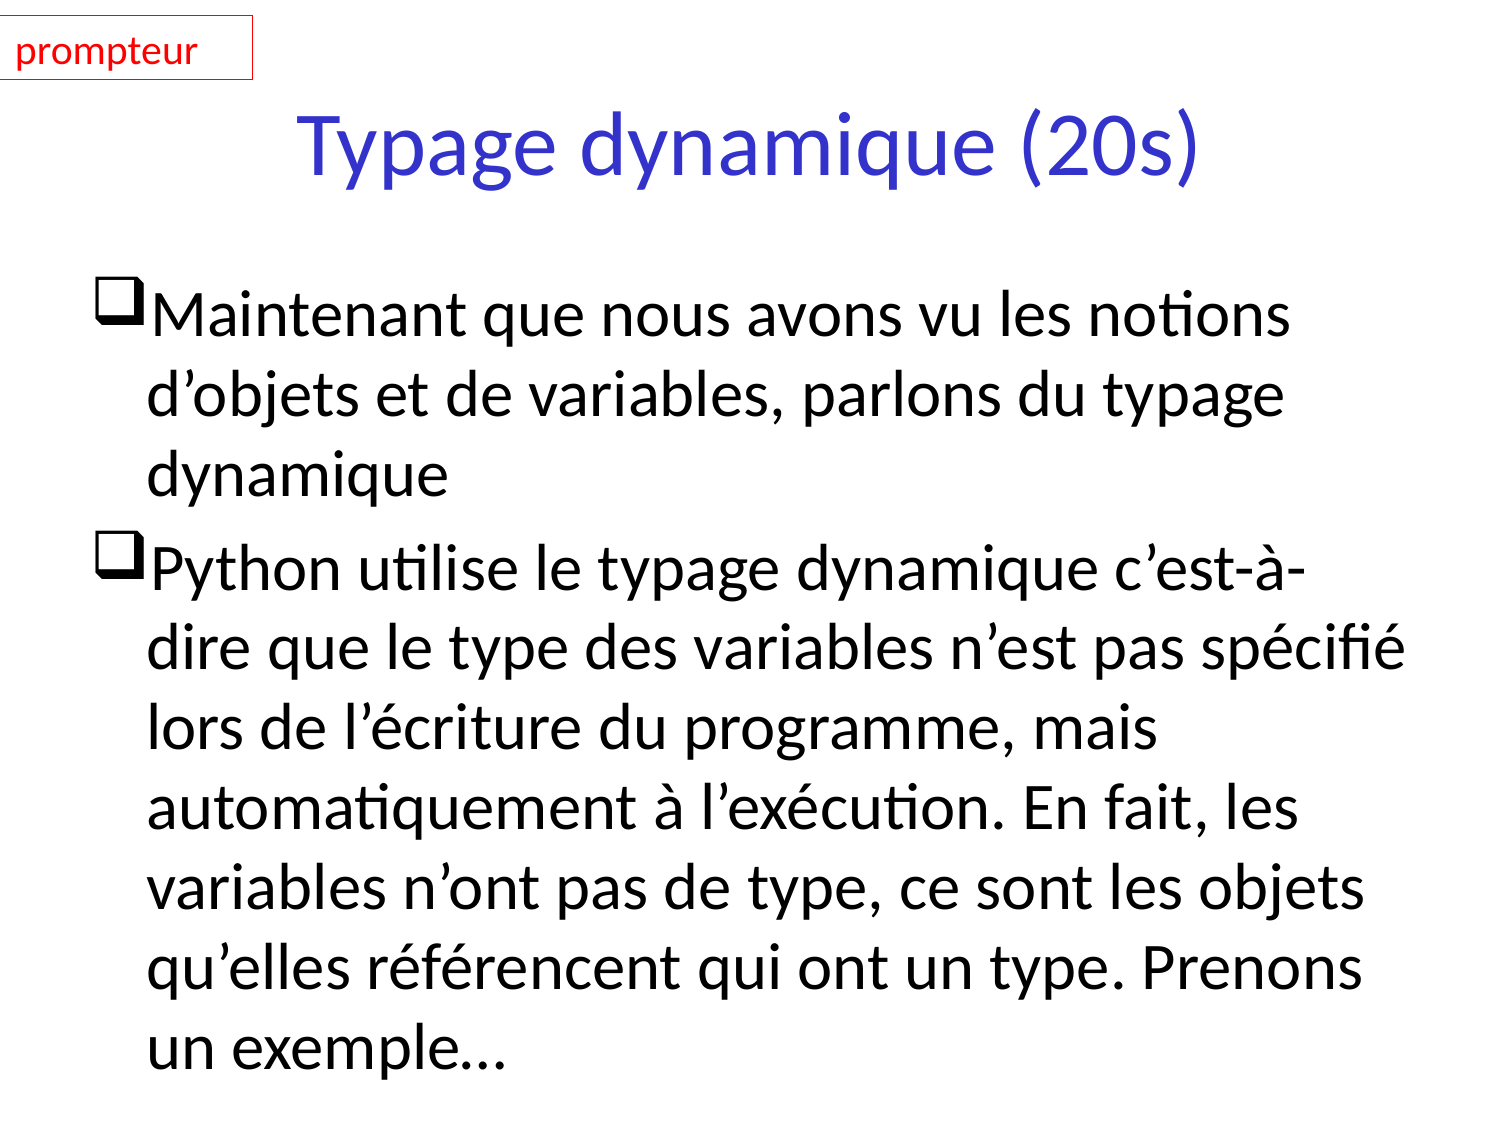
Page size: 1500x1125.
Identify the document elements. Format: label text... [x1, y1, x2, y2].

list Maintenant que nous avons vu les notions d’objets et de variables, parlons du typage dynamique Python utilise le typage dynamique c’est-à-dire que le type des variables n’est pas spécifié lors de l’écriture du programme, mais automatiquement à l’exécution. En fait, les variables n’ont pas de type, ce sont les objets qu’elles référencent qui ont un type. Prenons un exemple… [75, 262, 1425, 1005]
text_box prompteur [0, 15, 253, 80]
title Typage dynamique (20s) [75, 45, 1425, 233]
